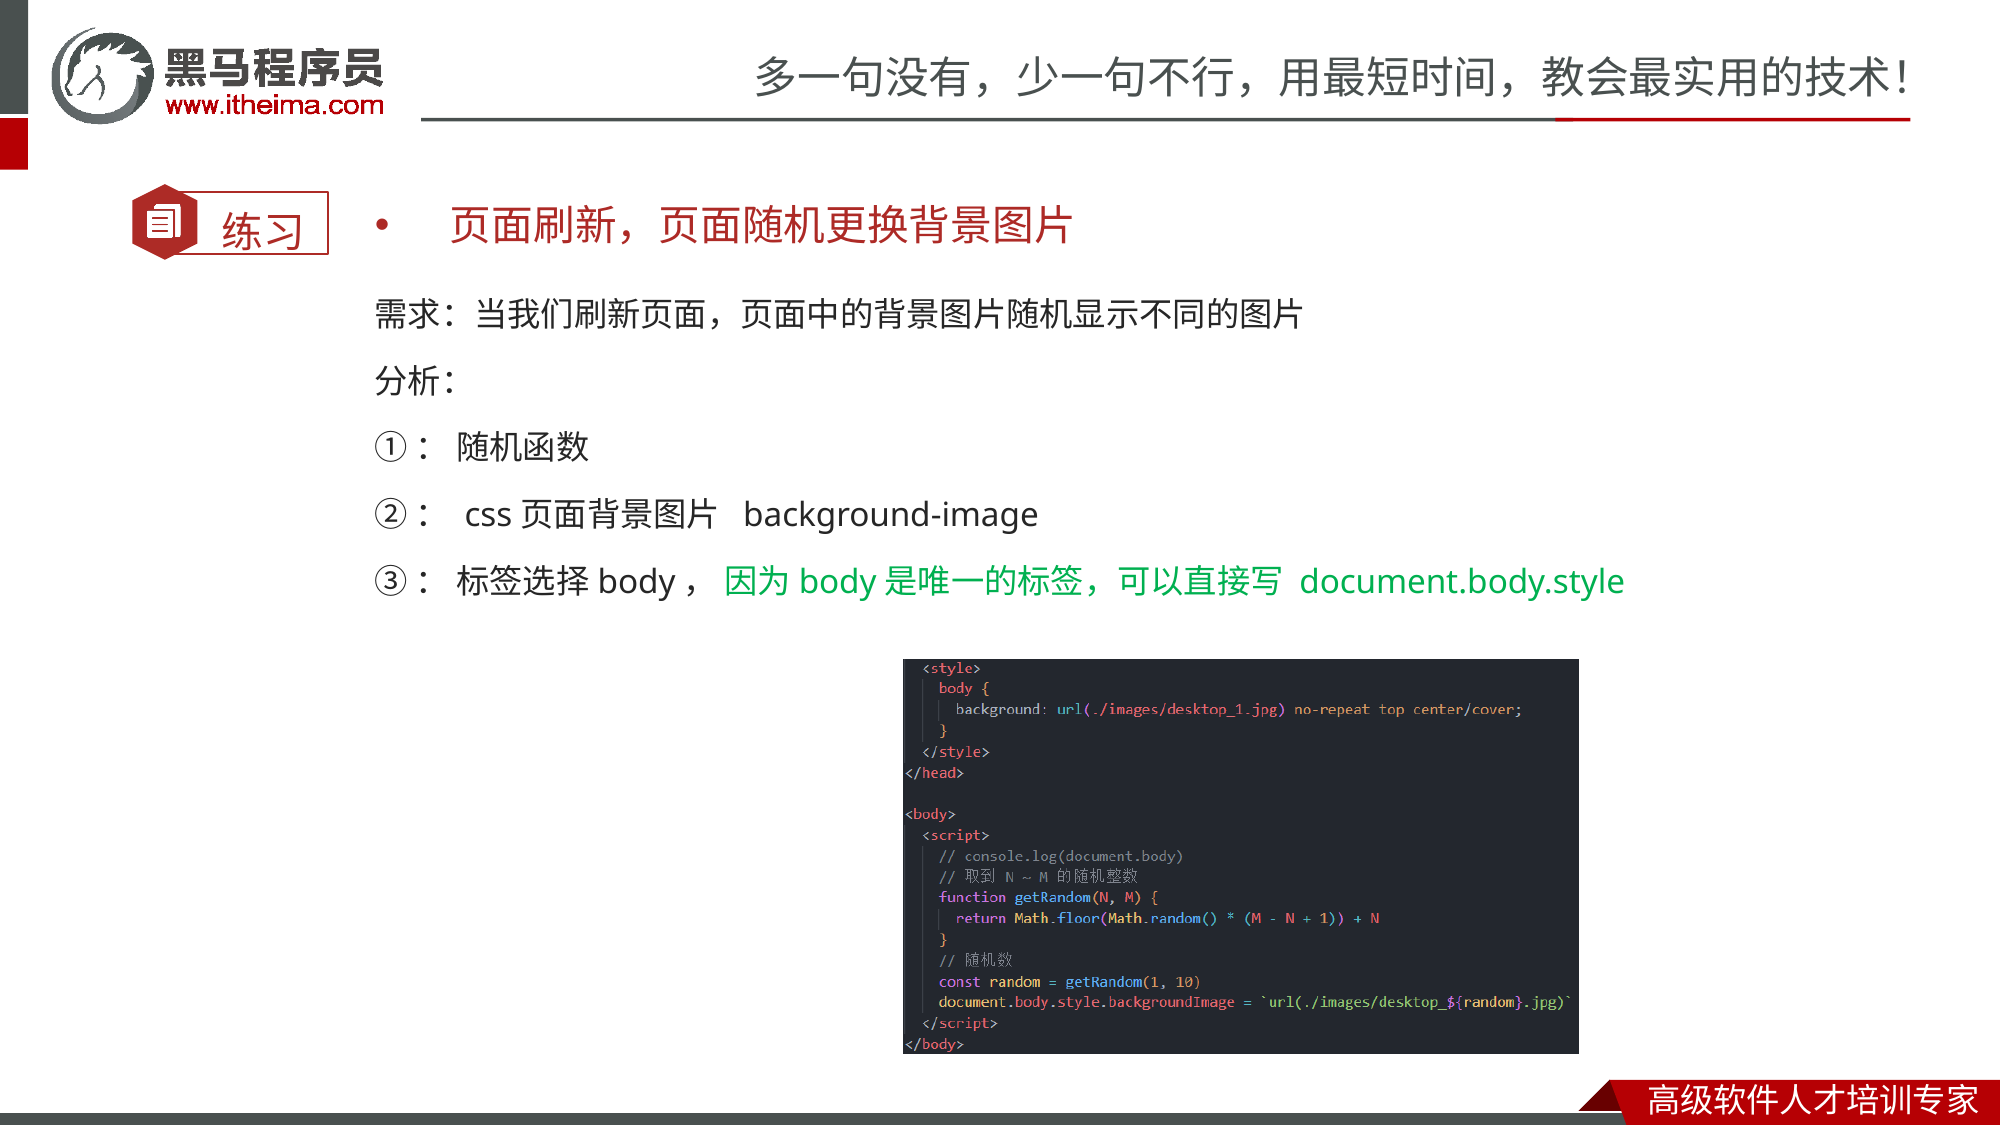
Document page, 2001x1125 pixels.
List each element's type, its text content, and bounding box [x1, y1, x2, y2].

list 需求：当我们刷新页面，页面中的背景图片随机显示不同的图片 分析： ①： 随机函数 ②： css页面背景图片 background-image ③： 标签选择body， 因为body是唯一的标签，可以直接写 document.body.style [359, 266, 1872, 1013]
picture [147, 204, 181, 238]
list 页面刷新，页面随机更换背景图片 [360, 181, 1872, 266]
picture [50, 26, 384, 125]
picture [902, 658, 1579, 1054]
